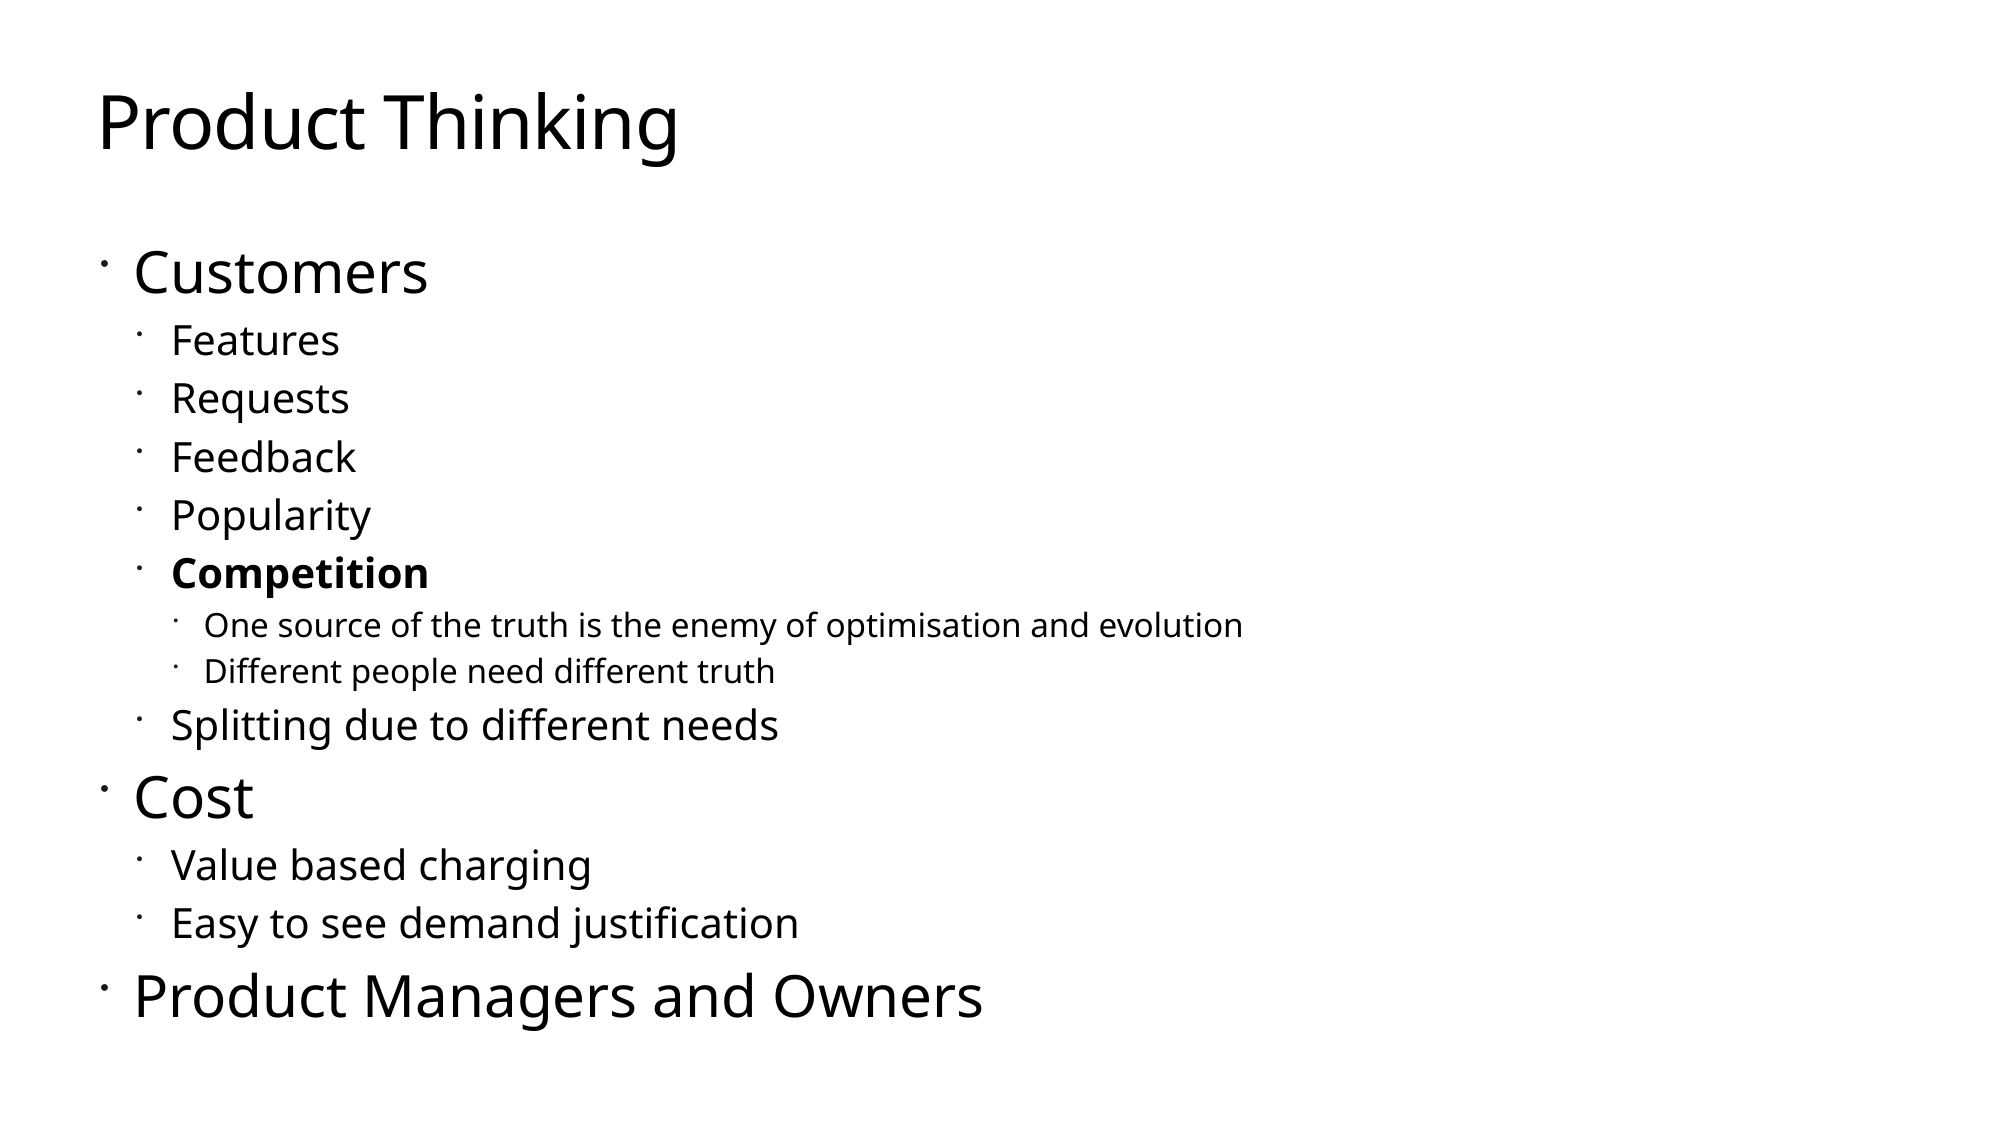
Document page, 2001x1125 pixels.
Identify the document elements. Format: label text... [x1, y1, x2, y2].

title Product Thinking [96, 75, 1904, 166]
list Customers Features Requests Feedback Popularity Competition One source of the truth is the enemy of optimisation and evolution Different people need different truth Splitting due to different needs Cost Value based charging Easy to see demand justification Product Managers and Owners [95, 235, 1904, 1058]
